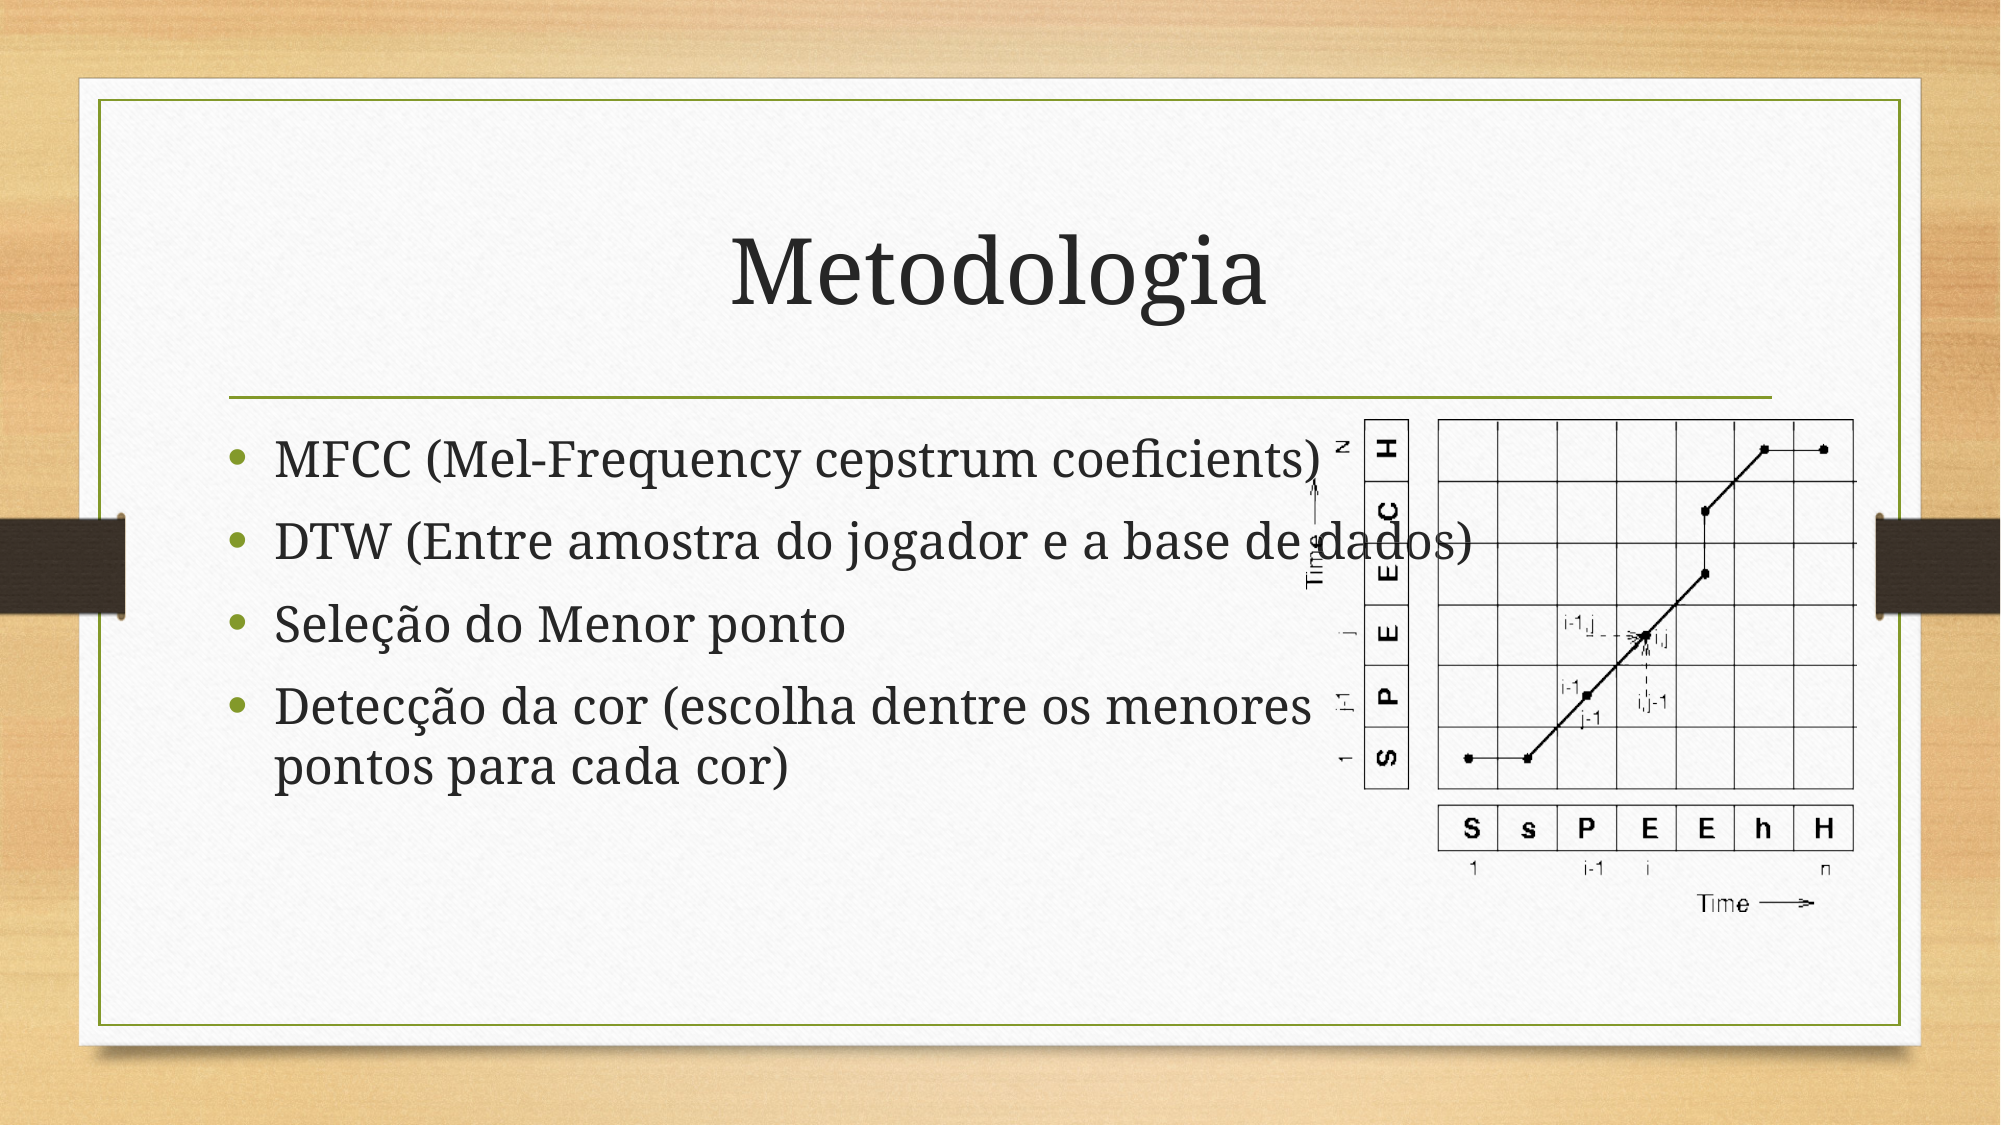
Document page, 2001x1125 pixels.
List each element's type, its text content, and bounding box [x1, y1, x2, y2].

picture [0, 0, 2001, 1125]
title Metodologia [212, 161, 1788, 375]
list MFCC (Mel-Frequency cepstrum coeficients) DTW (Entre amostra do jogador e a base de dados) Seleção do Menor ponto Detecção da cor (escolha dentre os menores pontos para cada cor) [212, 419, 1788, 964]
